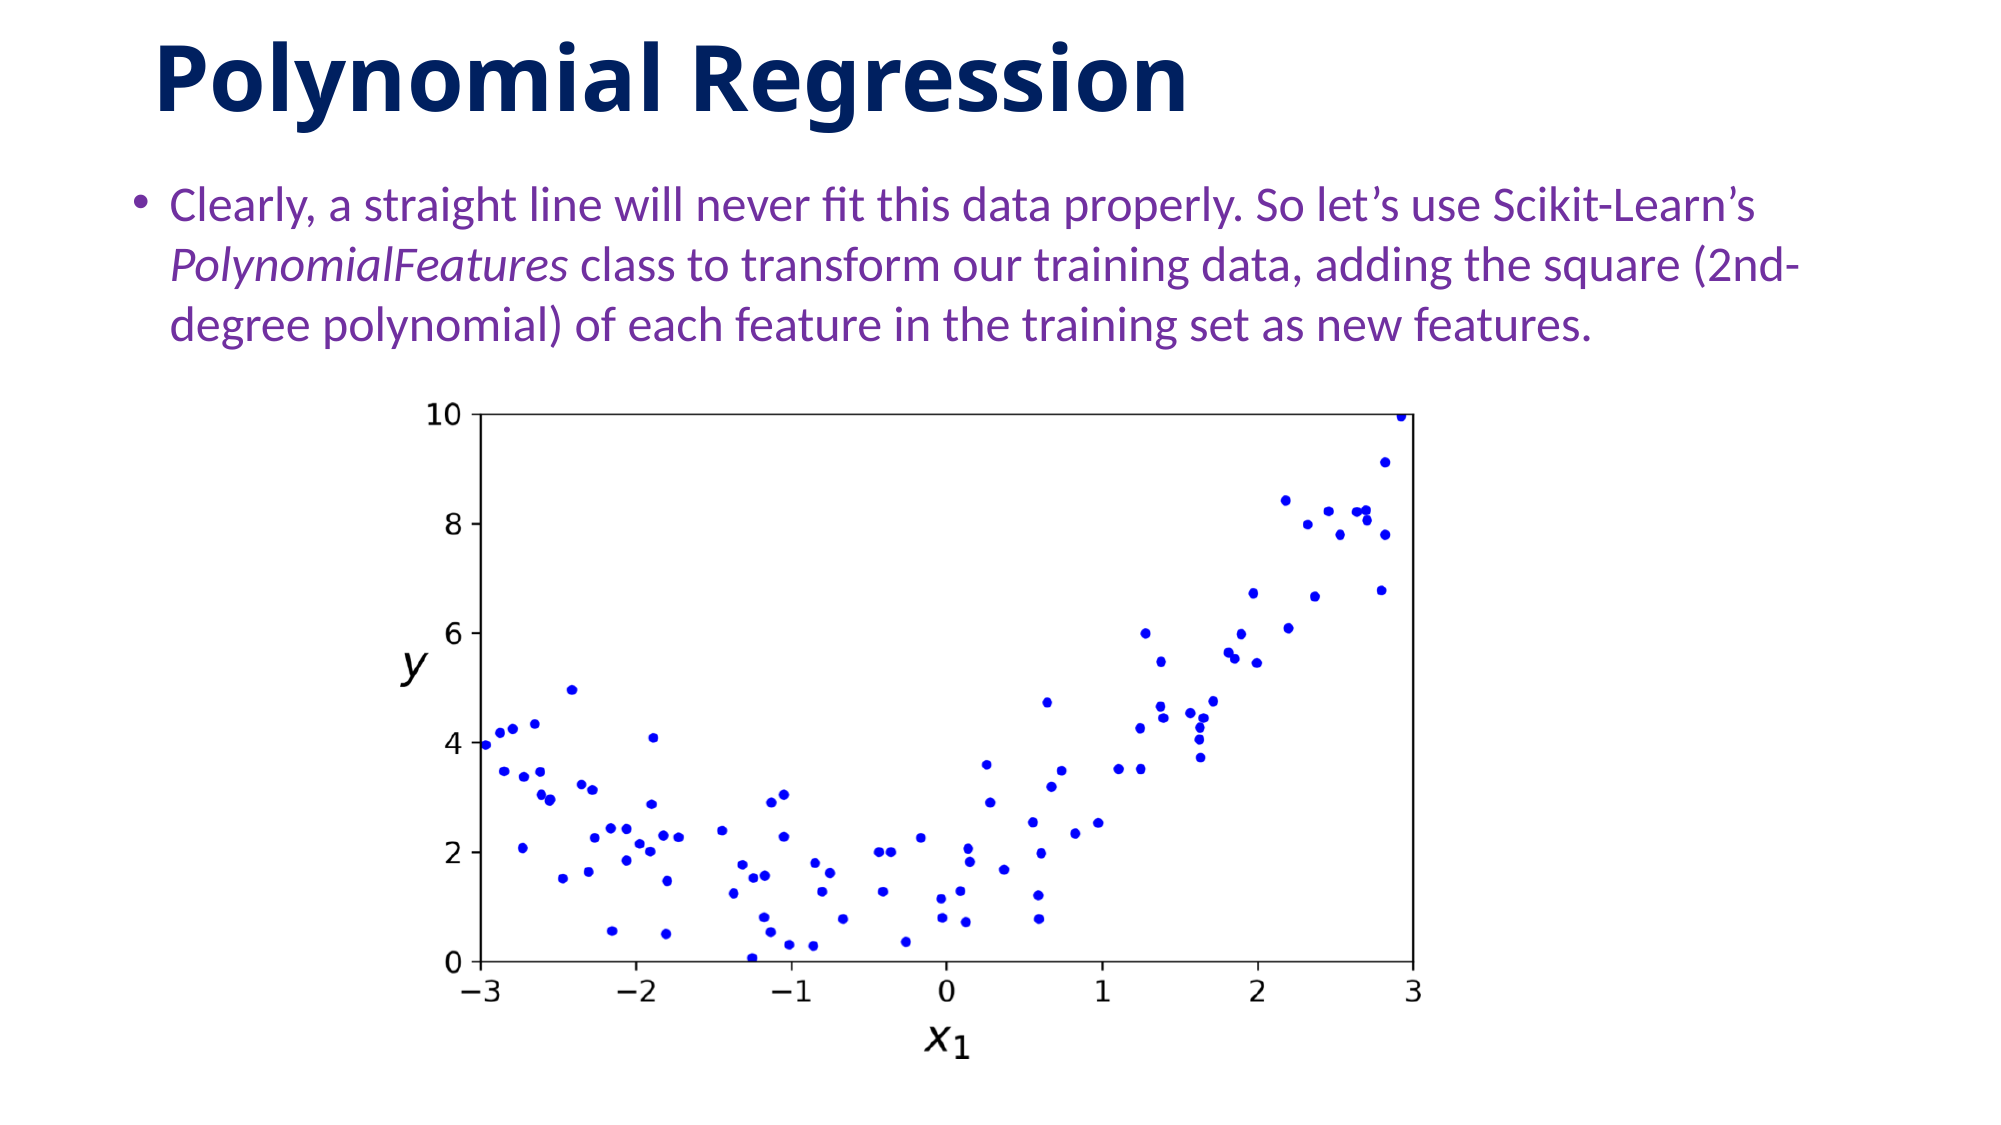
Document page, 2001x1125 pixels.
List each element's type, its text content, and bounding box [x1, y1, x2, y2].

title Polynomial Regression [137, 0, 1685, 163]
list Clearly, a straight line will never fit this data properly. So let’s use Scikit-Learn’s PolynomialFeatures class to transform our training data, adding the square (2nd-degree polynomial) of each feature in the training set as new features. [117, 163, 1843, 389]
picture [385, 388, 1437, 1068]
